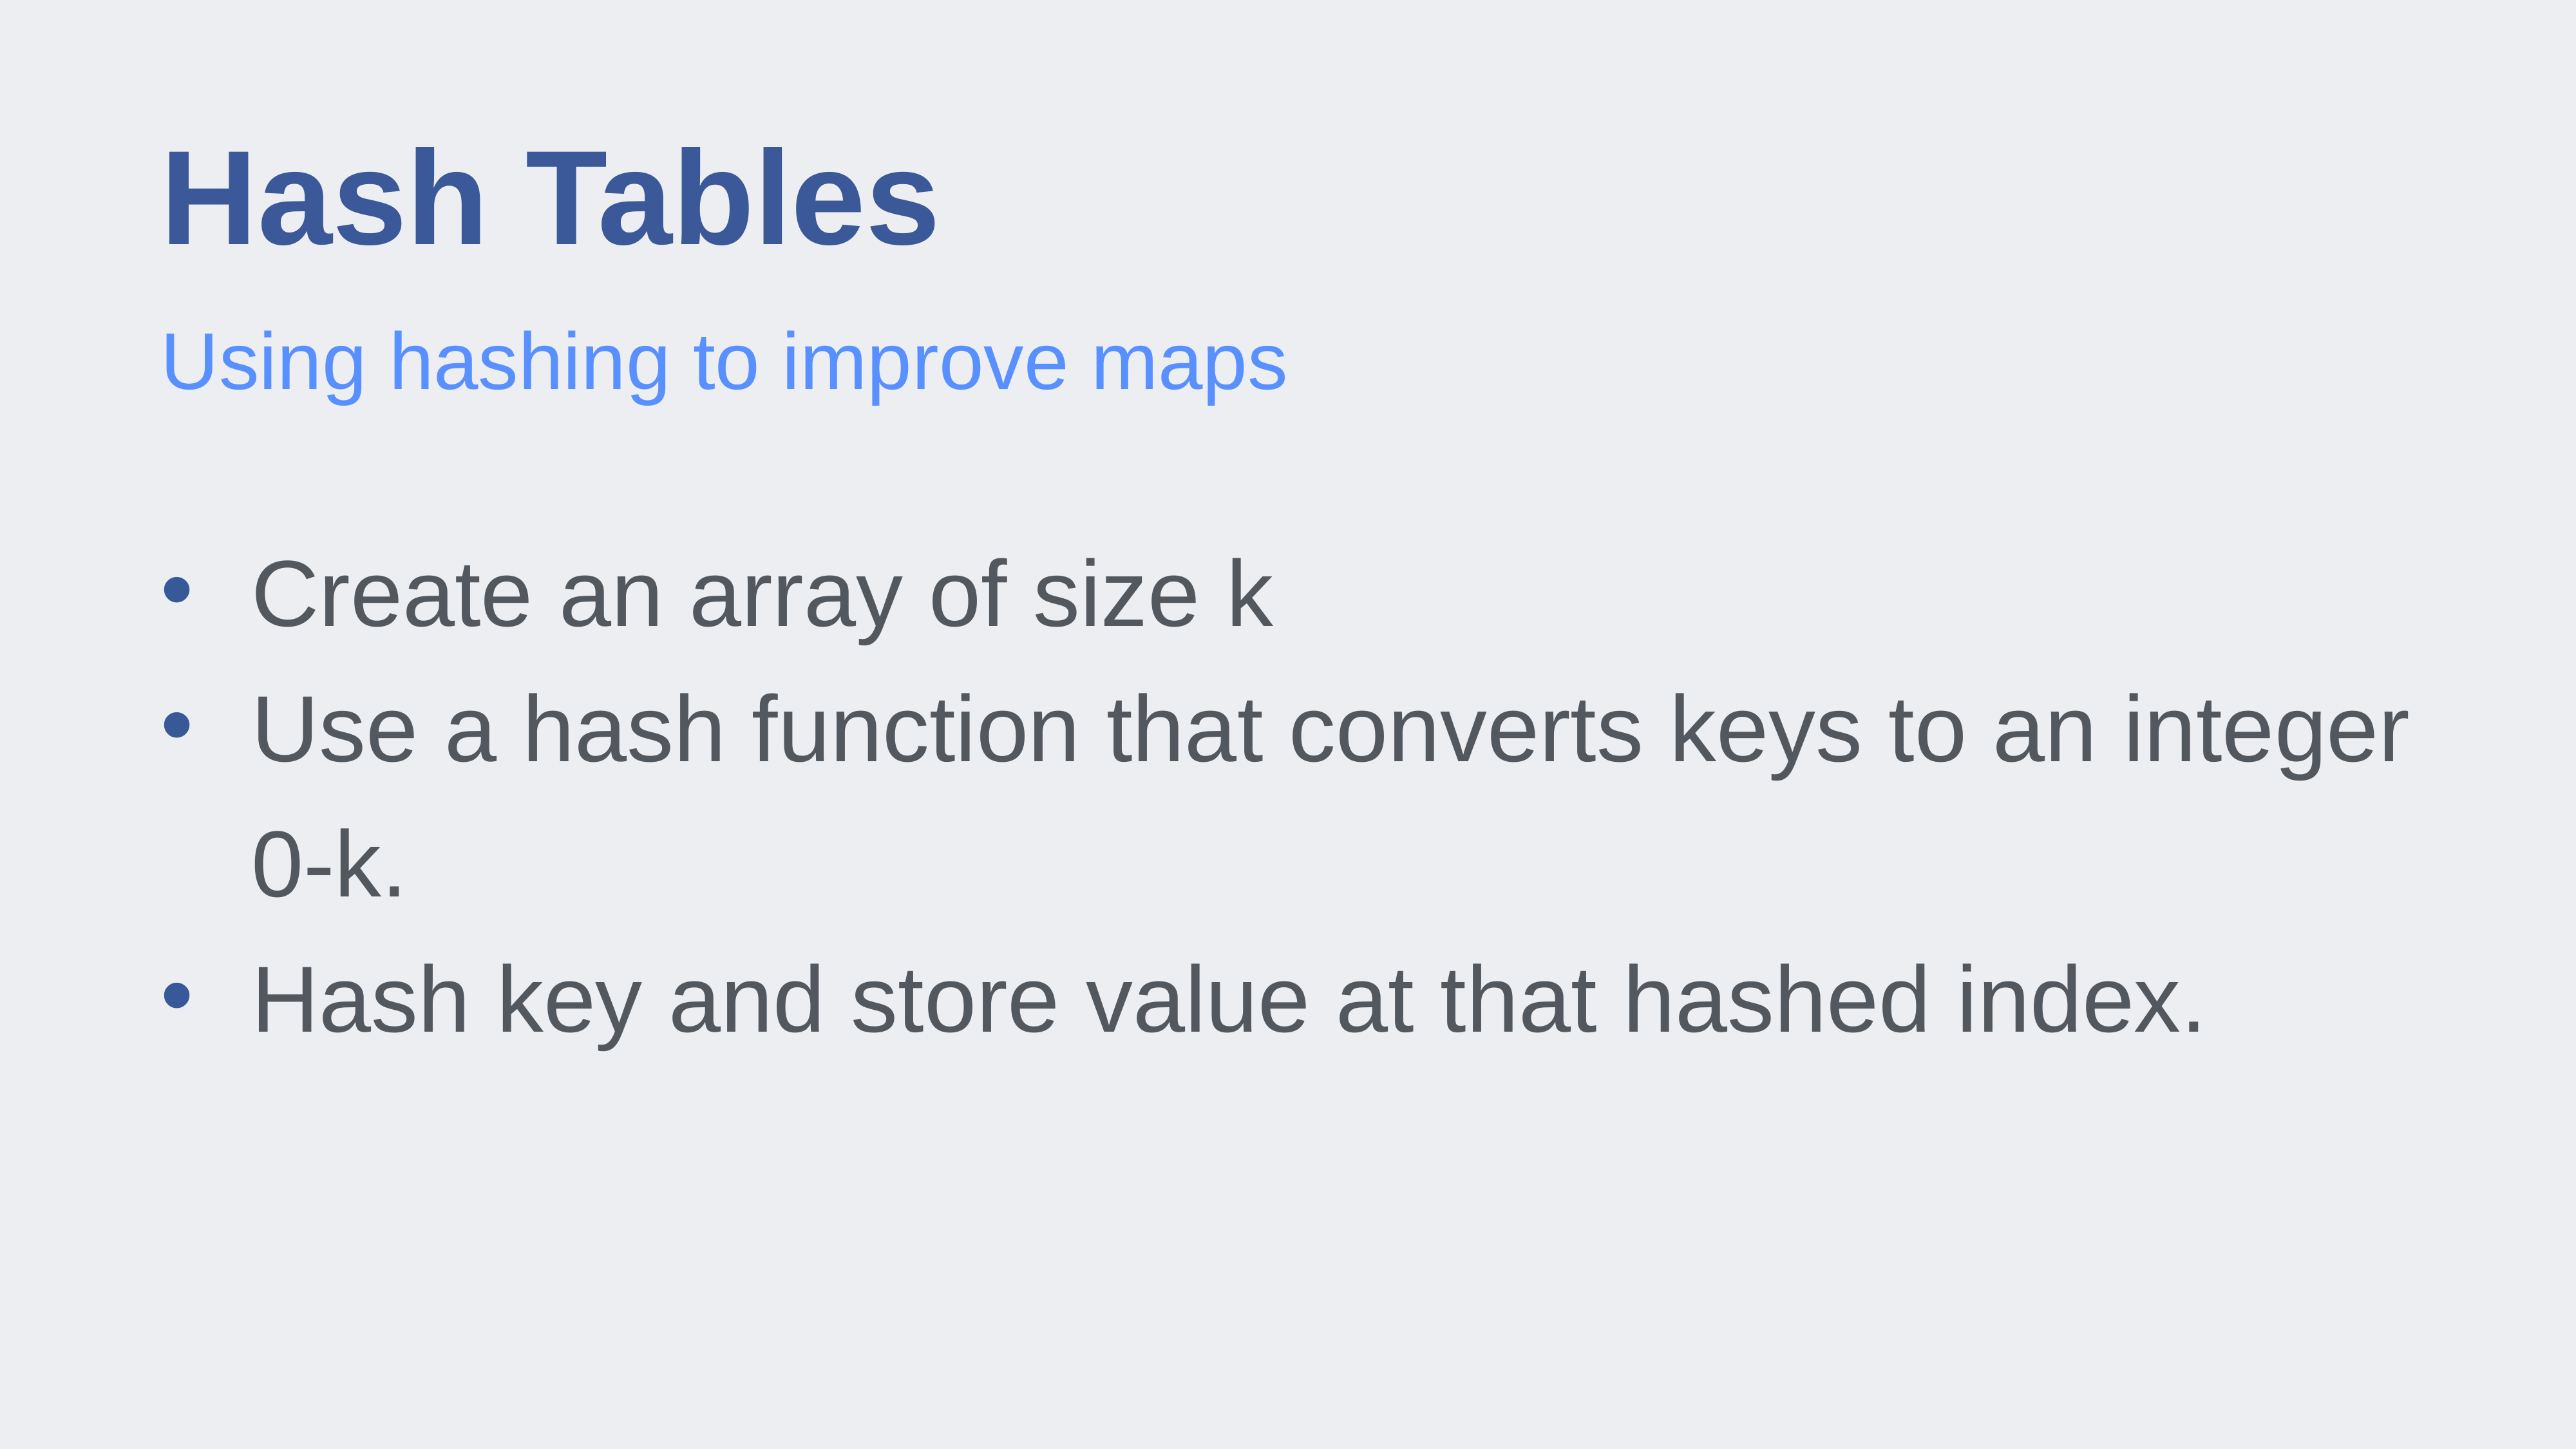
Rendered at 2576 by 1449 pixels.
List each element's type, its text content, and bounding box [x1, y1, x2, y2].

list Using hashing to improve maps [160, 308, 2415, 427]
title Hash Tables [160, 109, 2415, 305]
list Create an array of size k Use a hash function that converts keys to an integer 0-k. Hash key and store value at that hashed index. [160, 509, 2415, 1154]
